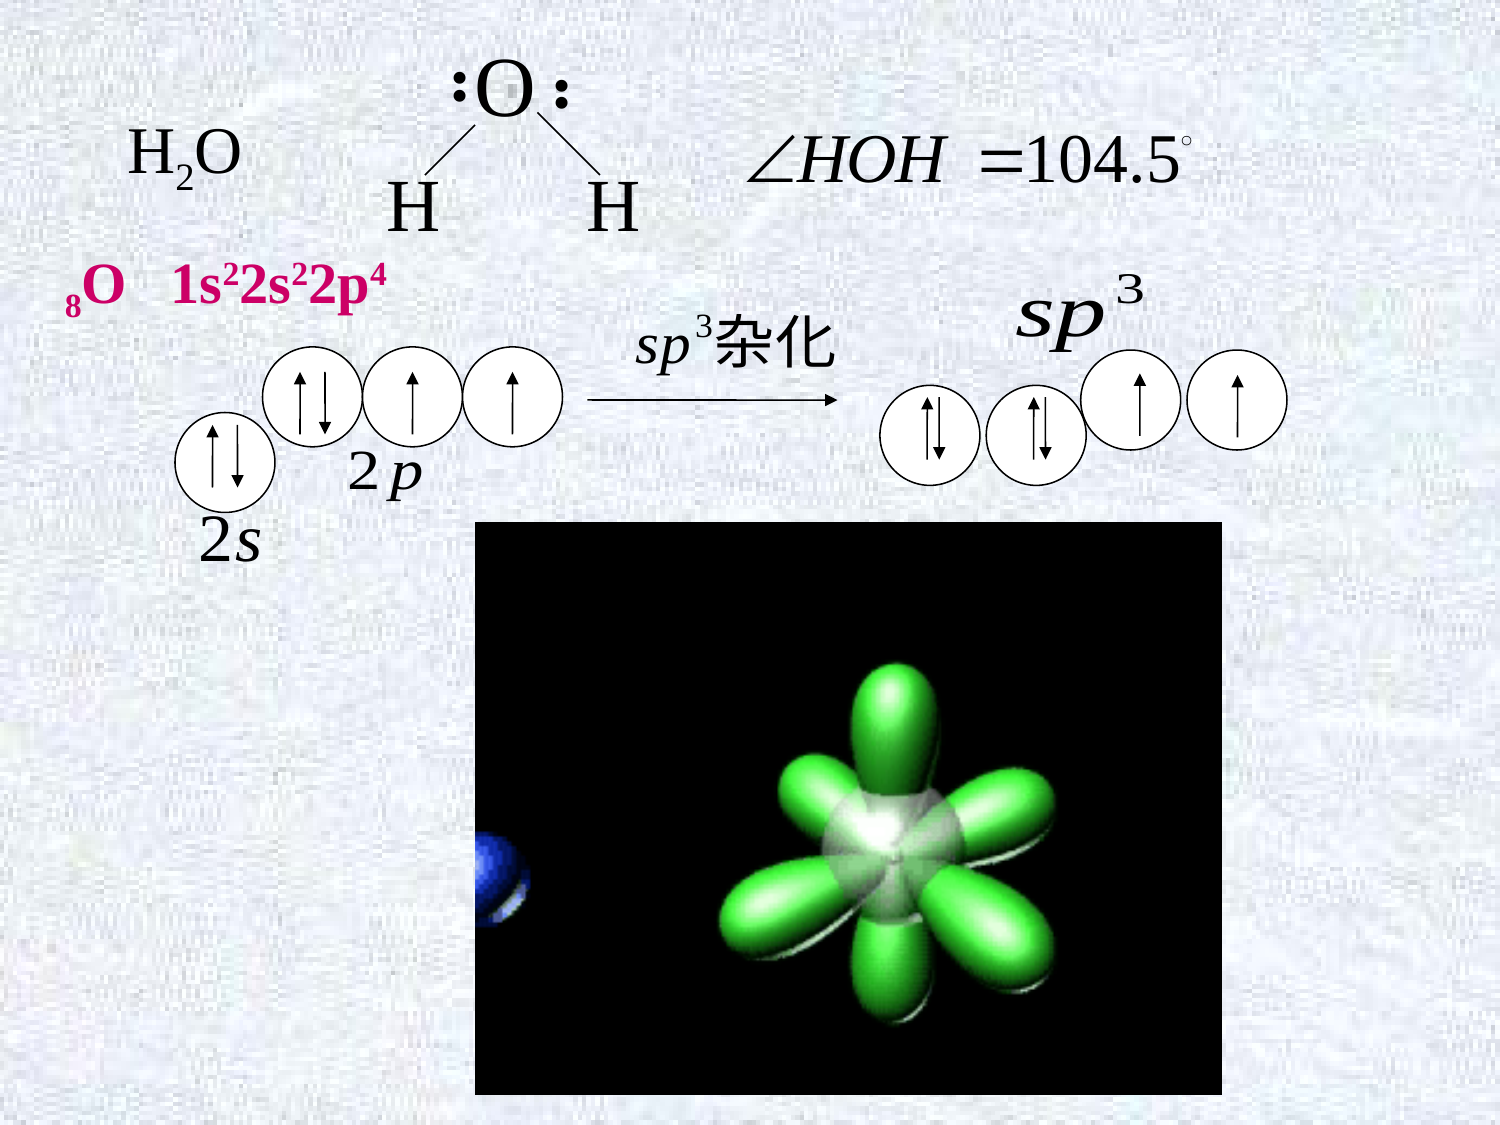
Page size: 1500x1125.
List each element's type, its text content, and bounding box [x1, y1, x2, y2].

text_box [474, 587, 1223, 1096]
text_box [737, 112, 1203, 197]
text_box H2O [112, 99, 325, 206]
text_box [374, 37, 657, 235]
picture [0, 0, 1500, 1125]
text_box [49, 237, 1288, 580]
